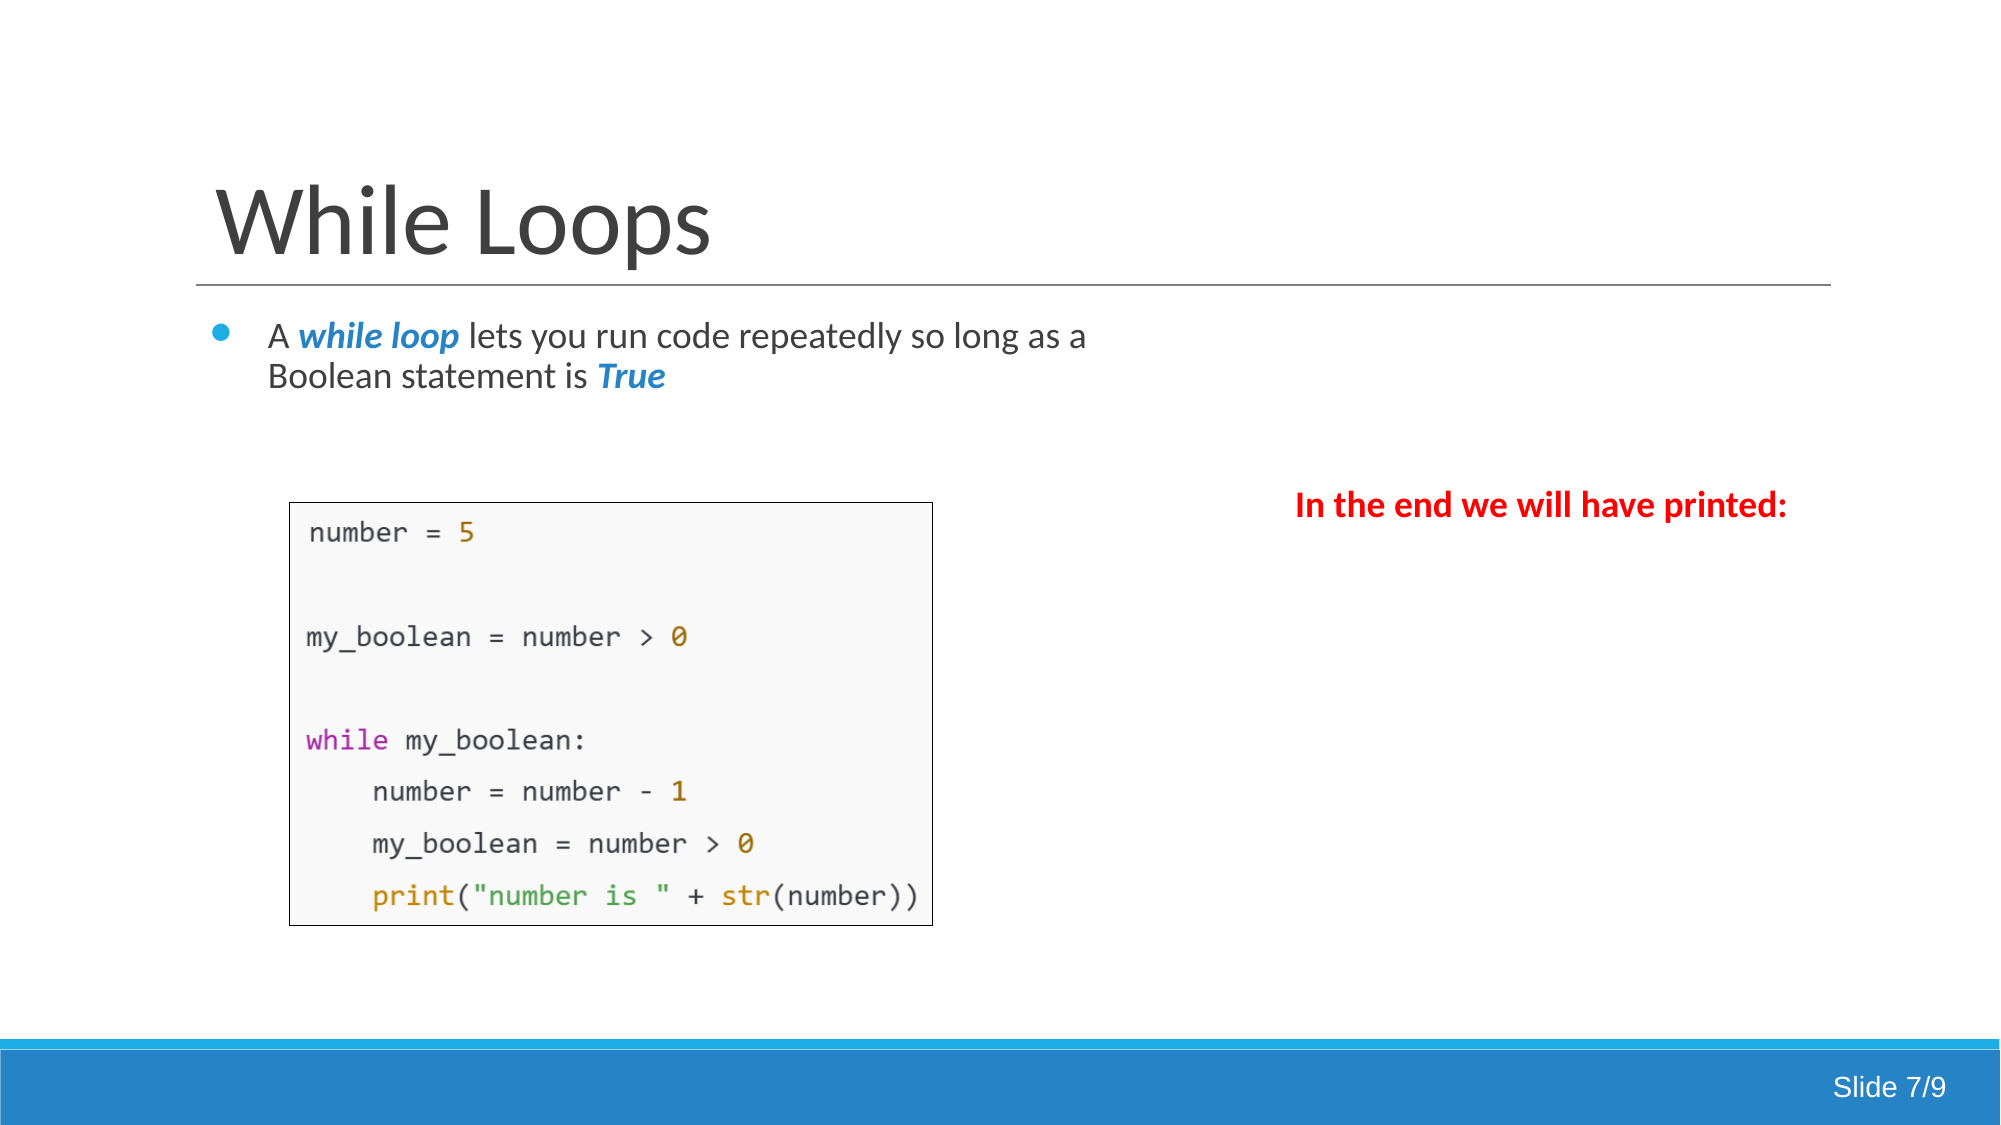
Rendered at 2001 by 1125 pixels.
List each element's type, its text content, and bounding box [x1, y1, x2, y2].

text_box In the end we will have printed: number is 5 number is 4 number is 3 number is 2 number is 1 number is 0 [1280, 465, 1925, 901]
picture [288, 502, 933, 926]
text_box Slide 7/9 [1817, 1053, 2000, 1125]
title While Loops [200, 44, 1850, 283]
text_box A while loop lets you run code repeatedly so long as a Boolean statement is True [192, 308, 1127, 870]
